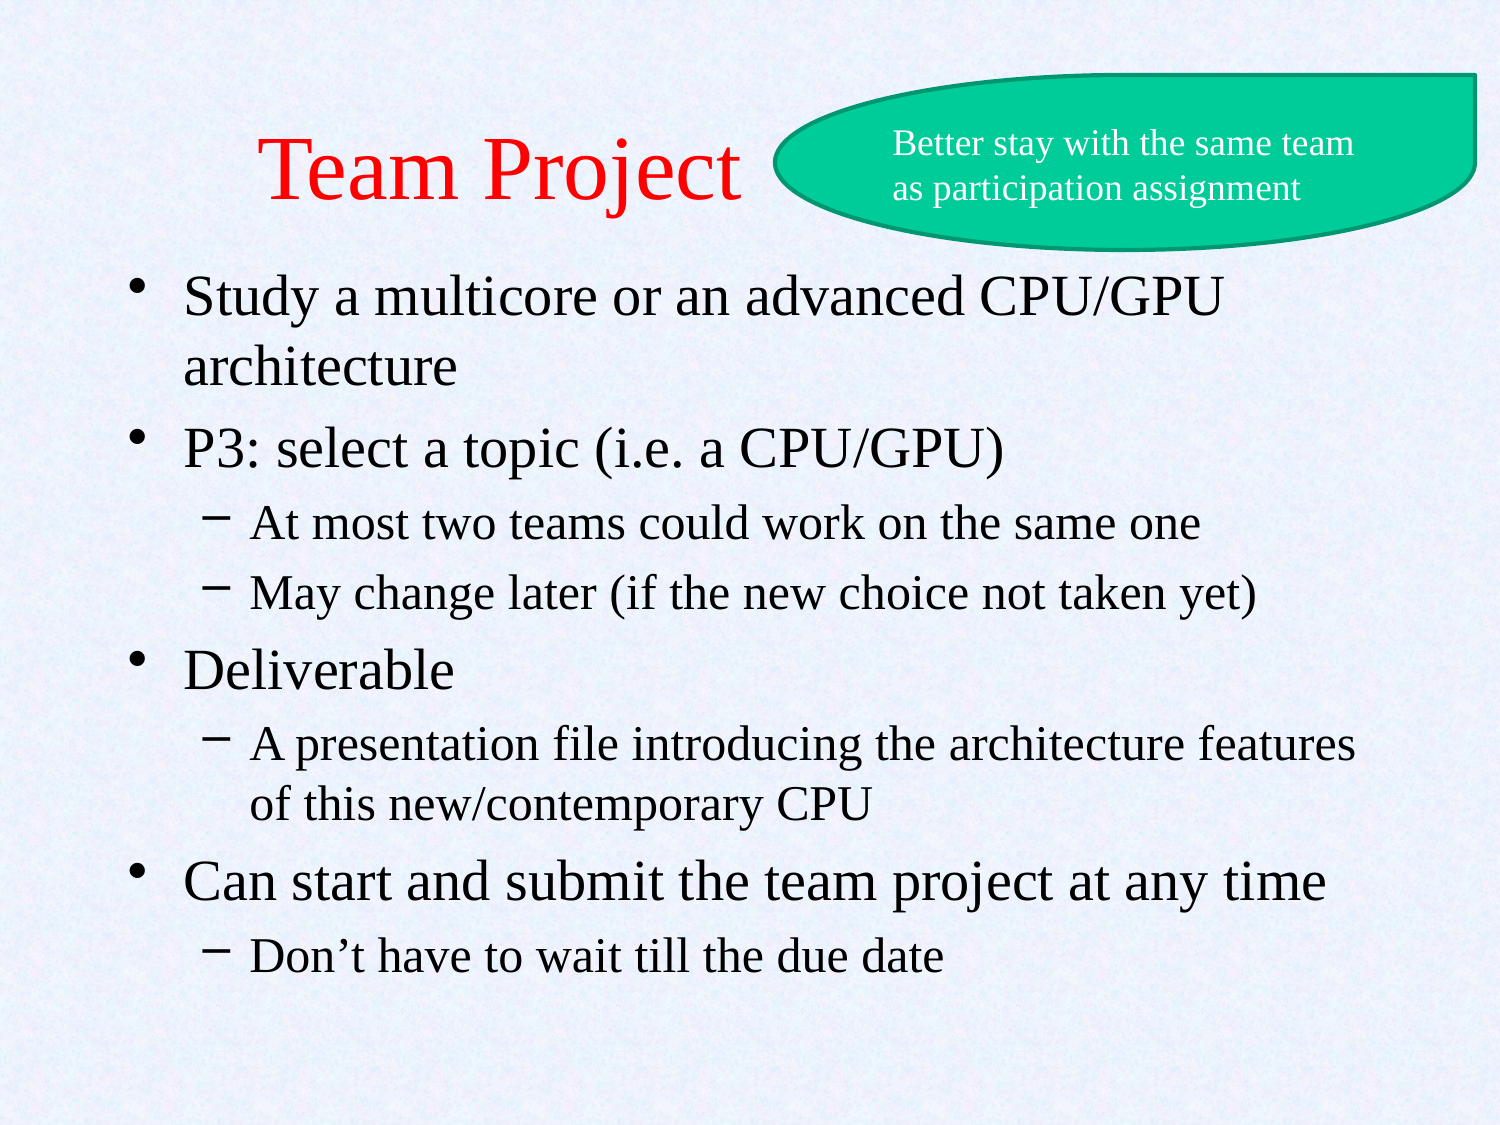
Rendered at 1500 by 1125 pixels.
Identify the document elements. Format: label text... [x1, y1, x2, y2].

list Study a multicore or an advanced CPU/GPU architecture P3: select a topic (i.e. a CPU/GPU) At most two teams could work on the same one May change later (if the new choice not taken yet) Deliverable A presentation file introducing the architecture features of this new/contemporary CPU Can start and submit the team project at any time Don’t have to wait till the due date [112, 249, 1388, 975]
title Team Project [112, 99, 871, 225]
text_box Better stay with the same team as participation assignment [772, 72, 1478, 253]
